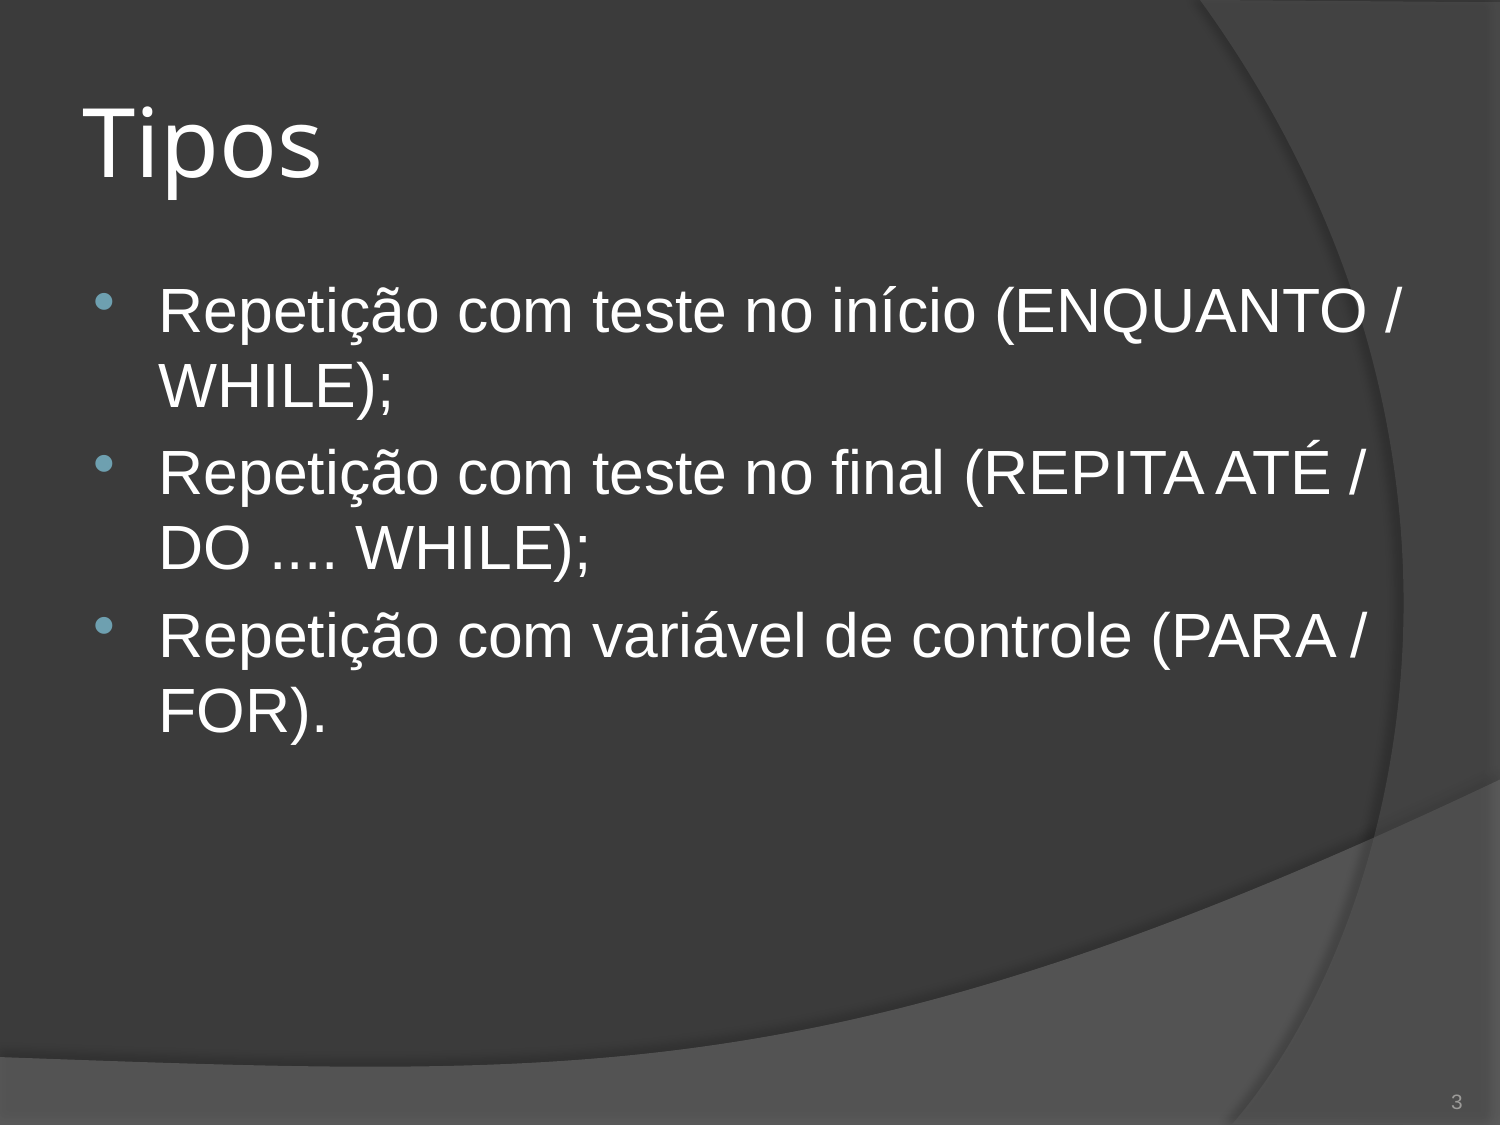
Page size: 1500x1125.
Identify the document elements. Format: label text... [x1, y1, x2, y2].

slide_number 3 [1337, 1053, 1463, 1114]
list Repetição com teste no início (ENQUANTO / WHILE); Repetição com teste no final (REPITA ATÉ / DO .... WHILE); Repetição com variável de controle (PARA / FOR). [75, 262, 1454, 1005]
title Tipos [75, 45, 1300, 233]
